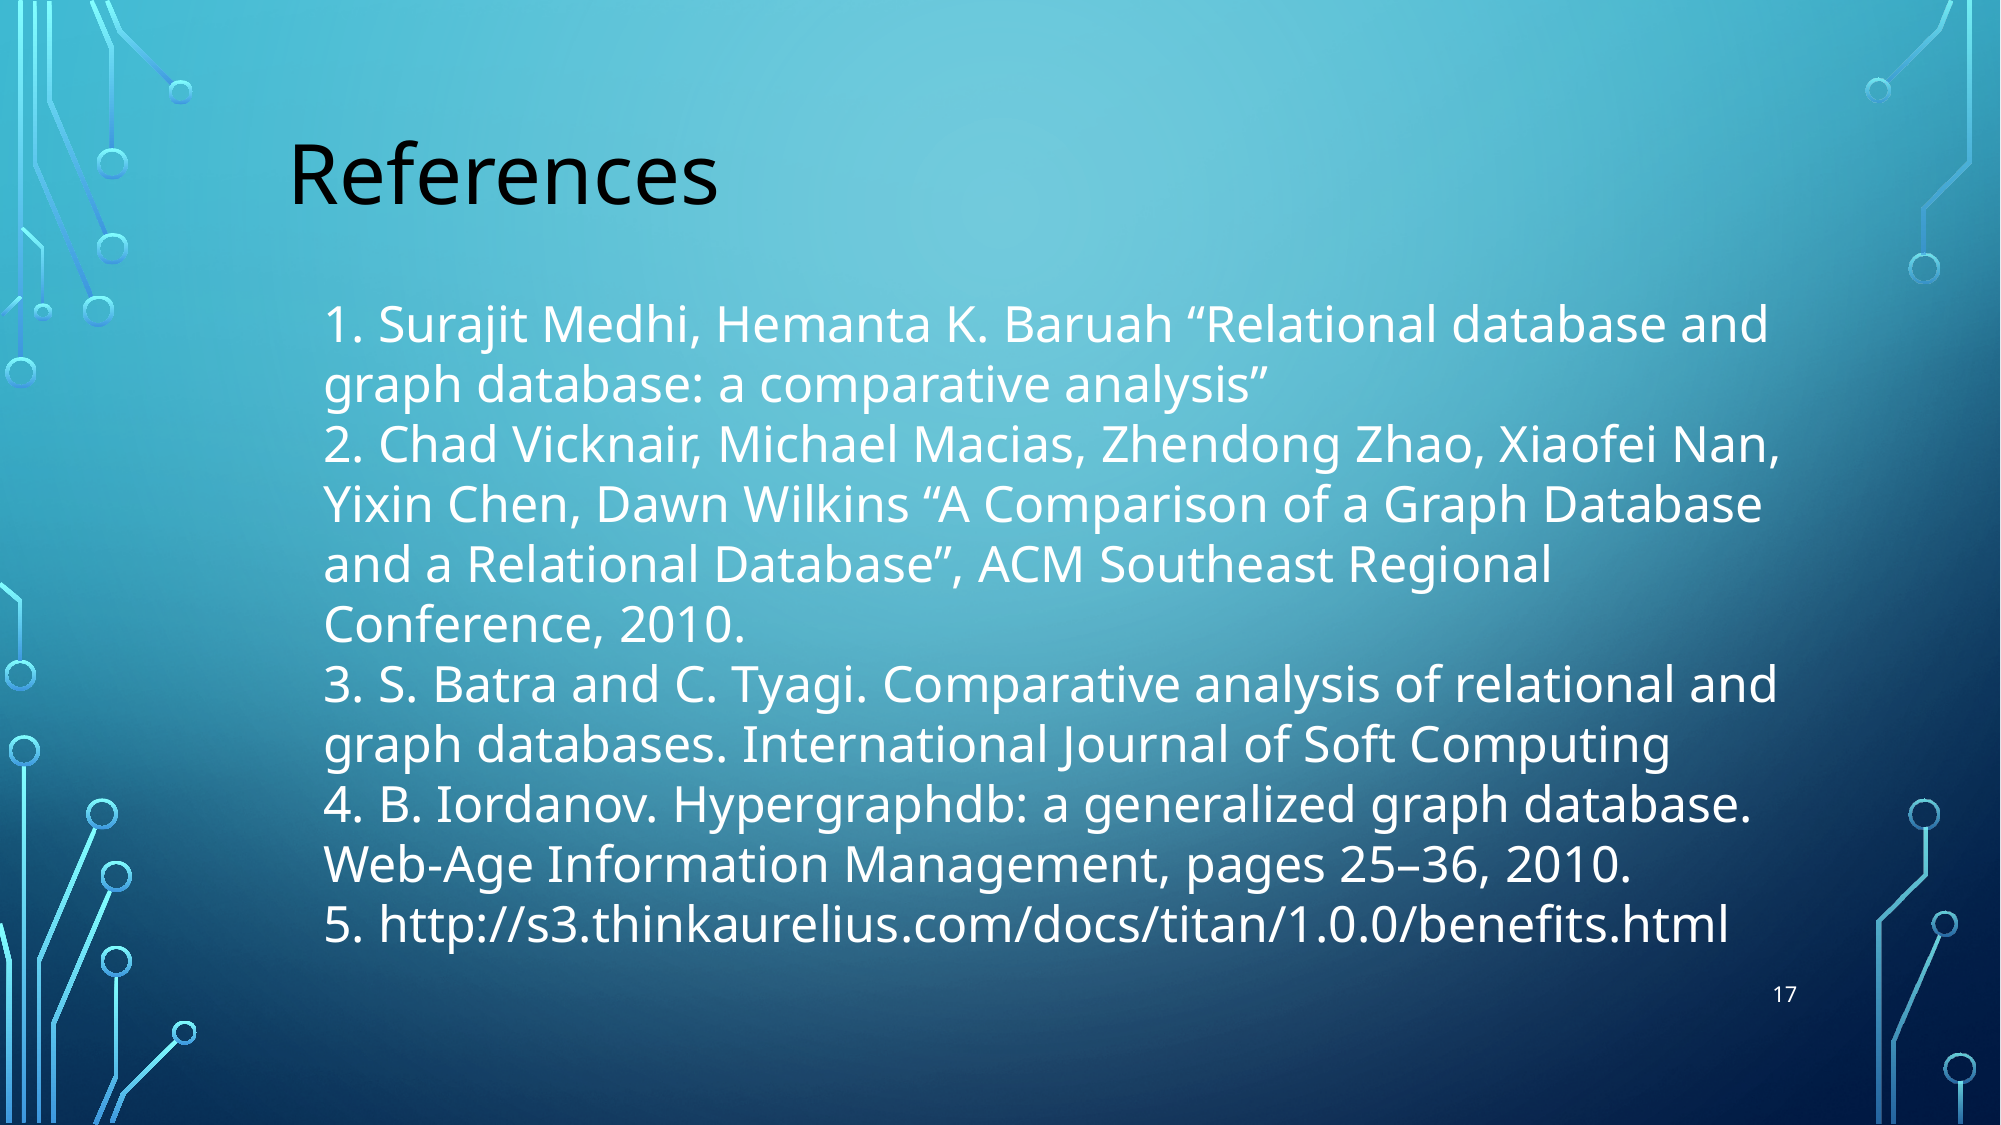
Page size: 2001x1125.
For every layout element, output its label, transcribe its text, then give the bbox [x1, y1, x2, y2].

text_box 1. Surajit Medhi, Hemanta K. Baruah “Relational database and graph database: a comparative analysis” 2. Chad Vicknair, Michael Macias, Zhendong Zhao, Xiaofei Nan, Yixin Chen, Dawn Wilkins “A Comparison of a Graph Database and a Relational Database”, ACM Southeast Regional Conference, 2010. 3. S. Batra and C. Tyagi. Comparative analysis of relational and graph databases. International Journal of Soft Computing 4. B. Iordanov. Hypergraphdb: a generalized graph database. Web-Age Information Management, pages 25–36, 2010. 5. http://s3.thinkaurelius.com/docs/titan/1.0.0/benefits.html [308, 285, 1824, 960]
slide_number 17 [1685, 965, 1813, 1025]
text_box References [273, 114, 736, 229]
